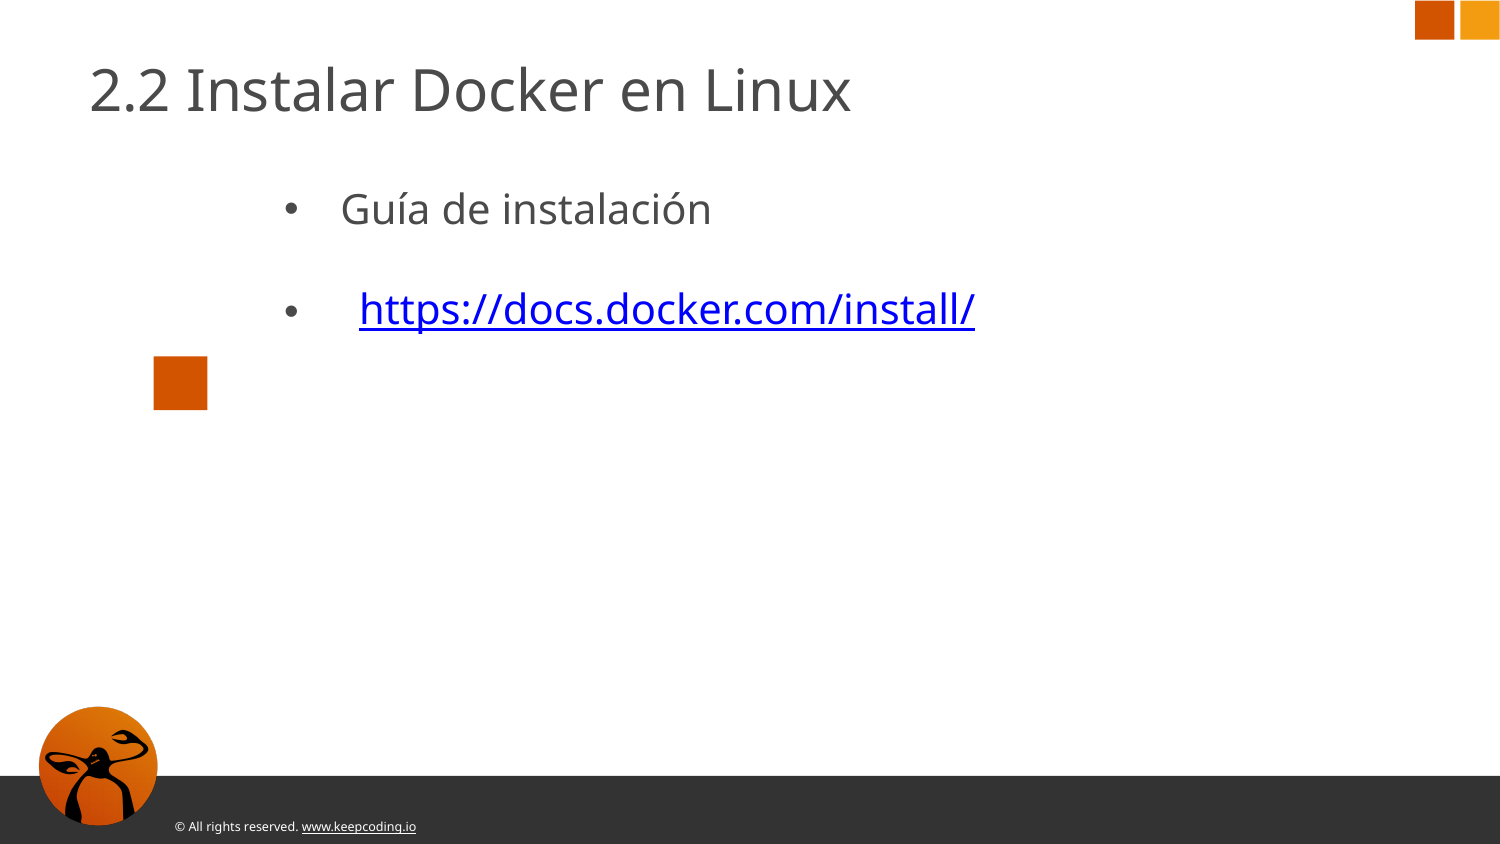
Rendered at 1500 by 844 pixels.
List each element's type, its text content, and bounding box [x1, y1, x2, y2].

subtitle 2.2 Instalar Docker en Linux [43, 44, 1441, 175]
picture [0, 673, 246, 844]
text_box Guía de instalación https://docs.docker.com/install/ [238, 174, 1373, 739]
